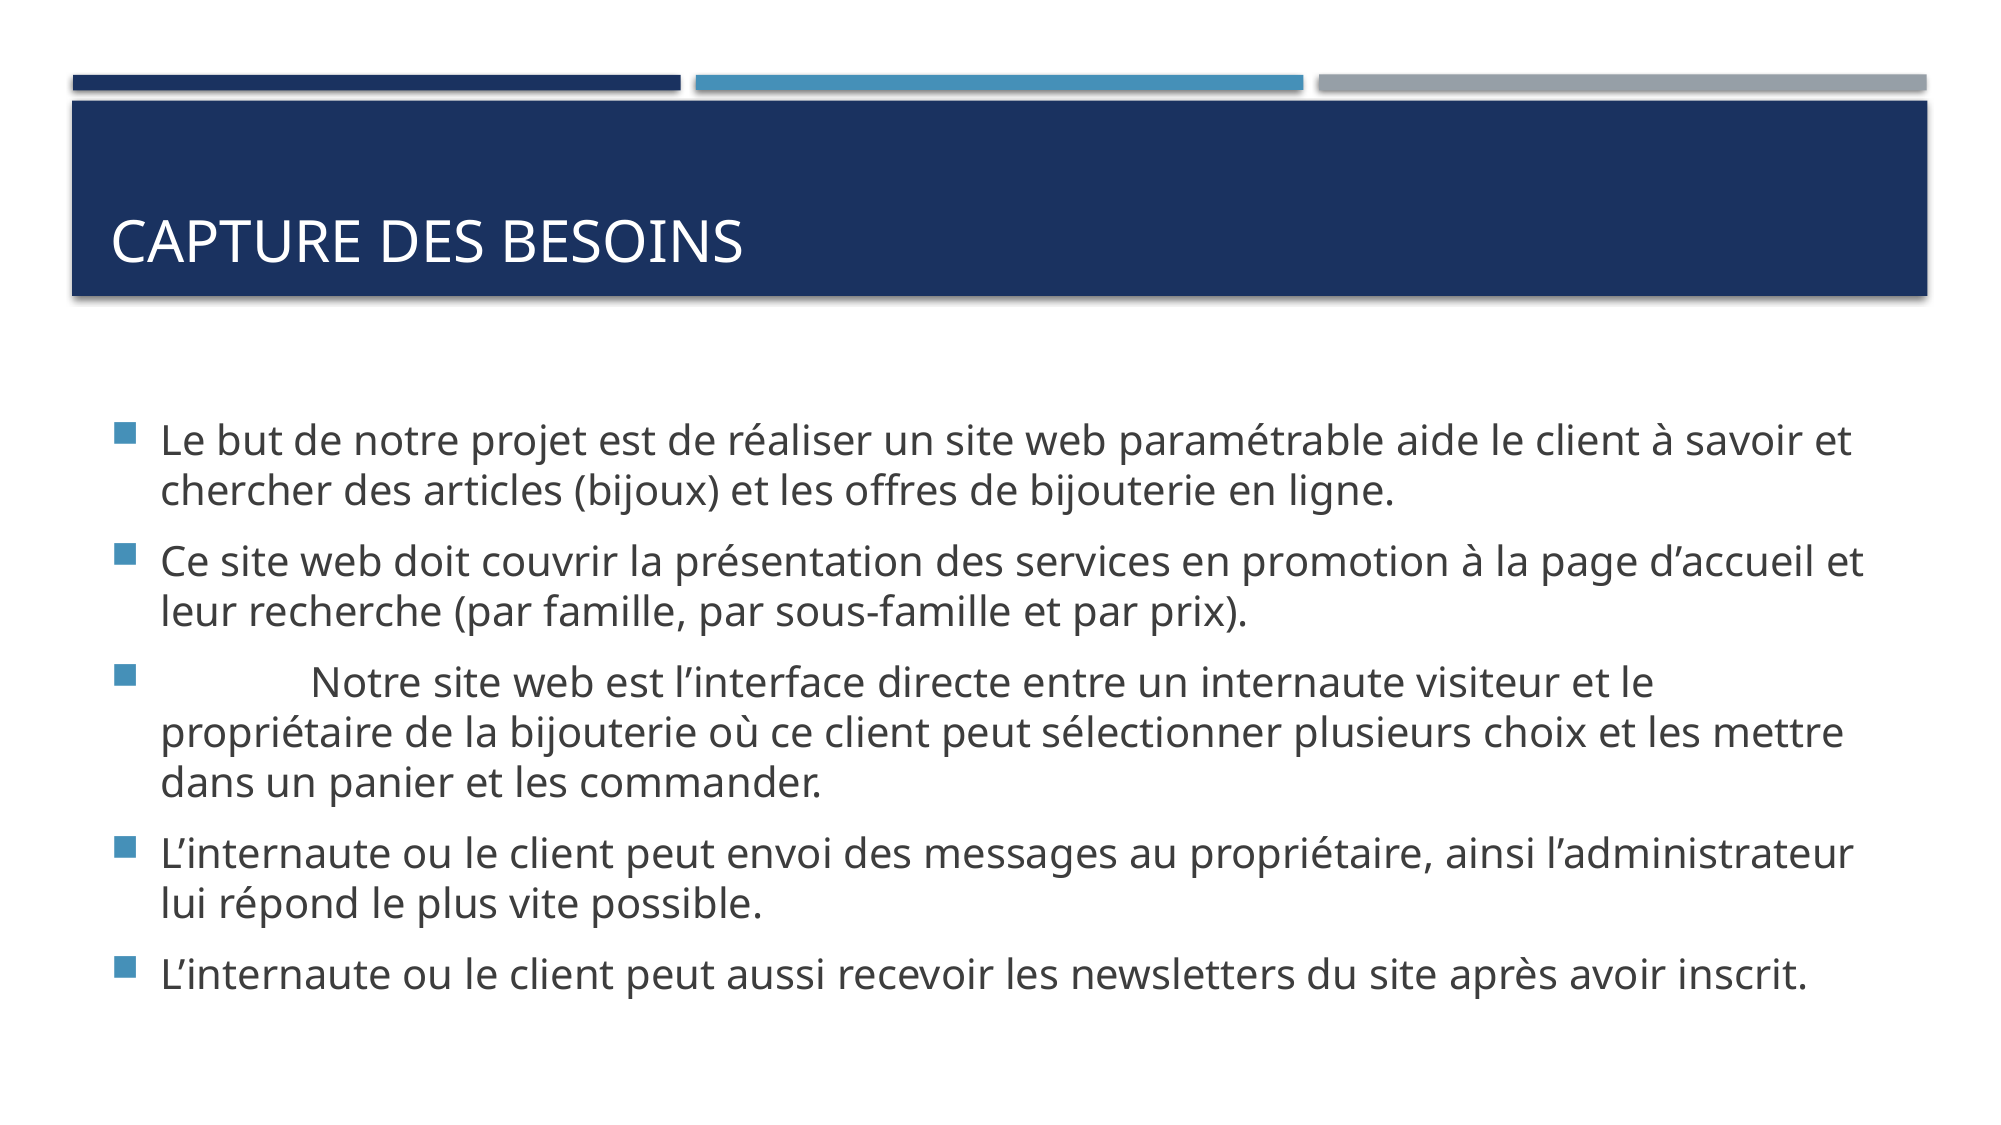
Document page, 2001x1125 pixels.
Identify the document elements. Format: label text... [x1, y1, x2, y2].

title Capture des besoins [95, 115, 1905, 282]
list Le but de notre projet est de réaliser un site web paramétrable aide le client à savoir et chercher des articles (bijoux) et les offres de bijouterie en ligne. Ce site web doit couvrir la présentation des services en promotion à la page d’accueil et leur recherche (par famille, par sous-famille et par prix). Notre site web est l’interface directe entre un internaute visiteur et le propriétaire de la bijouterie où ce client peut sélectionner plusieurs choix et les mettre dans un panier et les commander. L’internaute ou le client peut envoi des messages au propriétaire, ainsi l’administrateur lui répond le plus vite possible. L’internaute ou le client peut aussi recevoir les newsletters du site après avoir inscrit. [95, 357, 1905, 1125]
